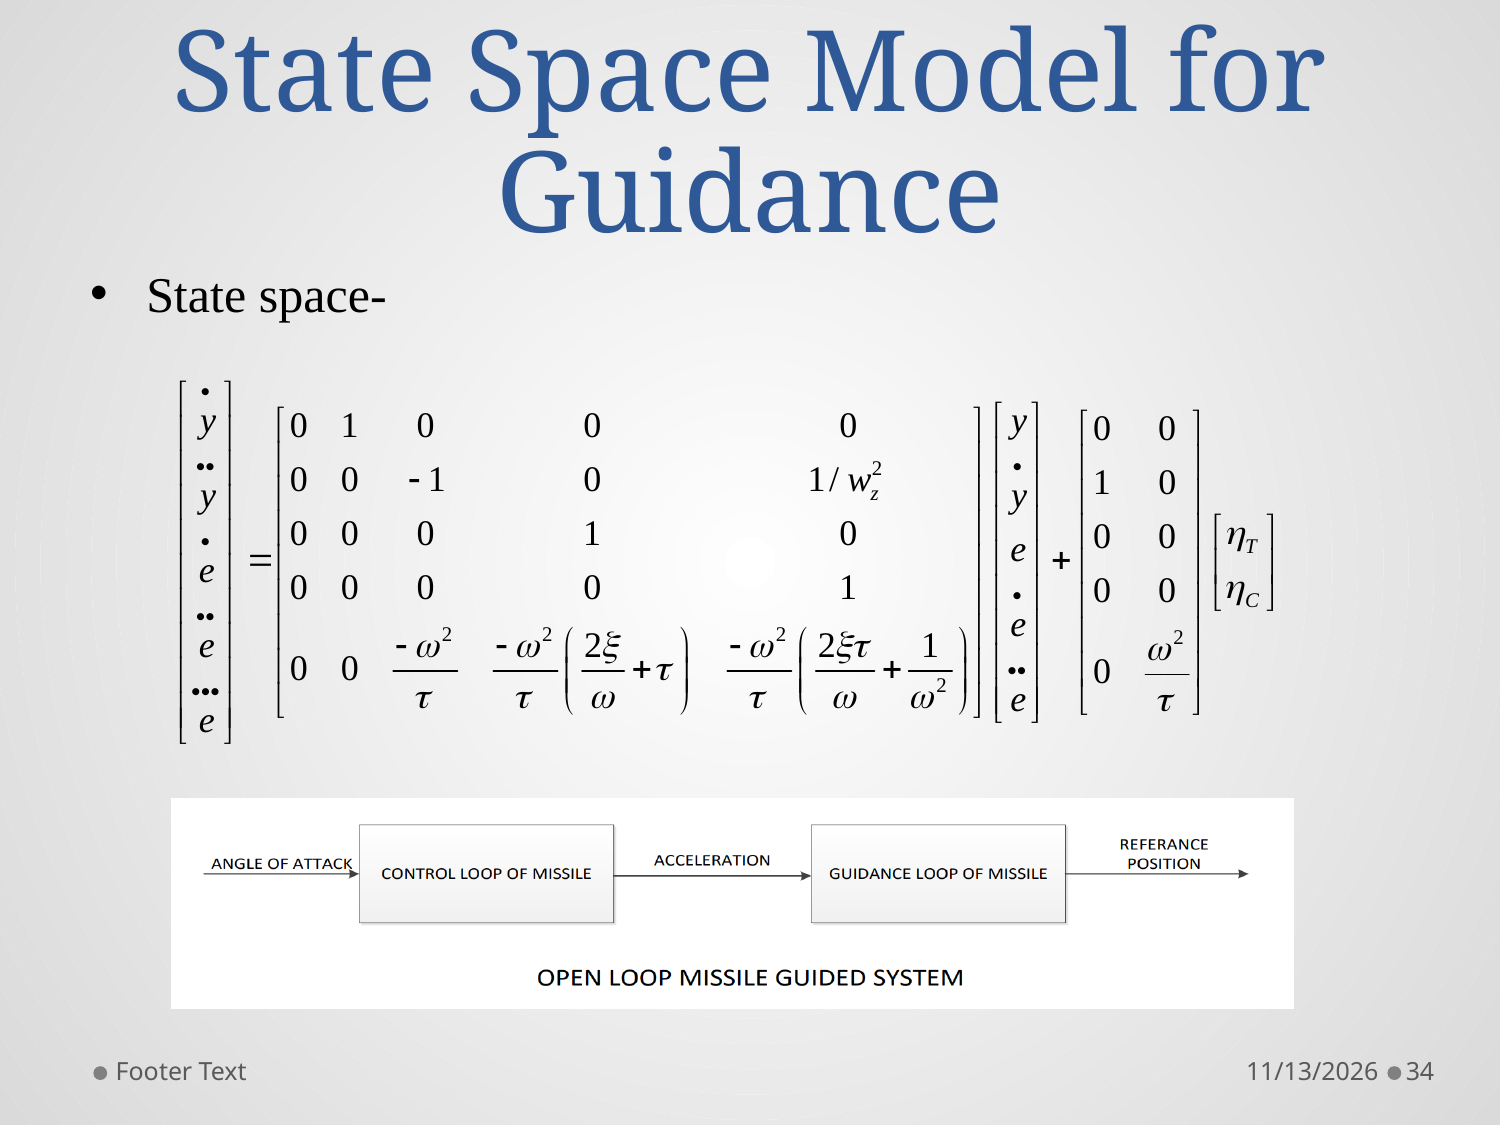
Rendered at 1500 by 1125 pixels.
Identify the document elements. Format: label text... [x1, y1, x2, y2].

picture [170, 798, 1294, 1009]
list State space- [75, 255, 1425, 998]
footer Footer Text [108, 1042, 576, 1103]
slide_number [1043, 1042, 1386, 1103]
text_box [170, 373, 1288, 752]
slide_number 34 [1401, 1042, 1494, 1103]
title State Space Model for Guidance [75, 0, 1425, 255]
